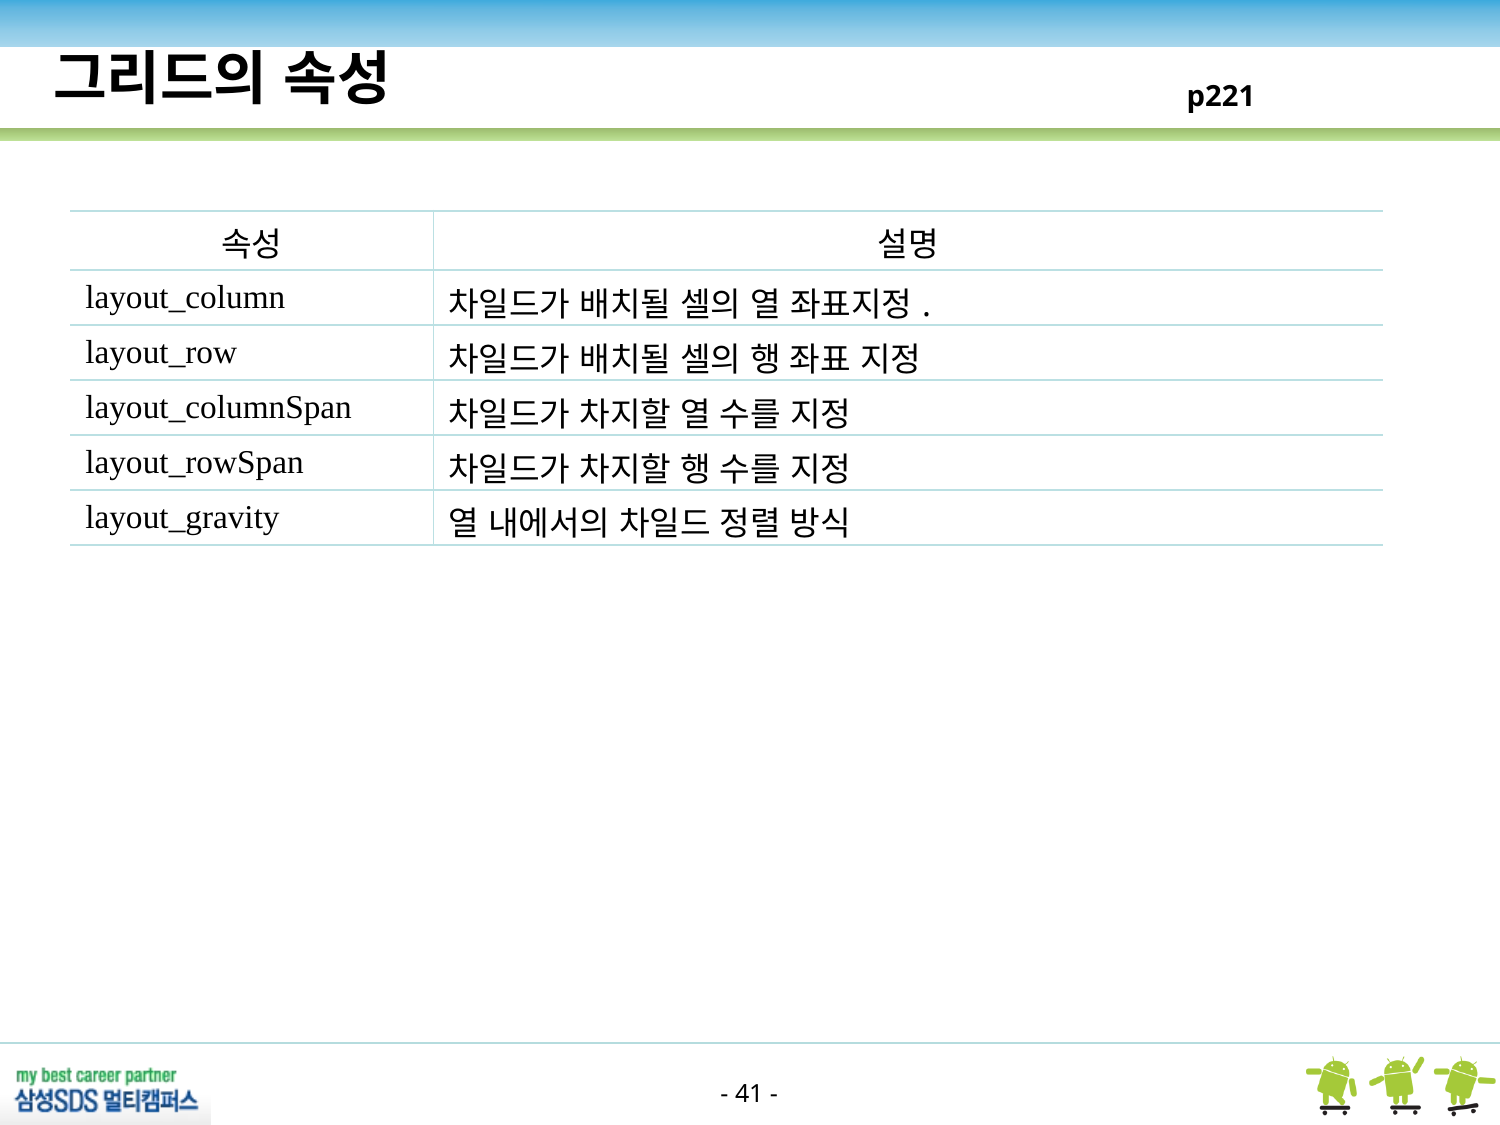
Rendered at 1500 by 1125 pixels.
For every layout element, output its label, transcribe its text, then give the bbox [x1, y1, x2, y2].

table_cell layout_column [70, 271, 433, 324]
picture [0, 0, 1500, 47]
text_box 그리드의 속성 [53, 42, 971, 111]
table_header 설명 [434, 212, 1383, 269]
table_cell 차일드가 배치될 셀의 행 좌표 지정 [434, 326, 1383, 379]
table_cell layout_row [70, 326, 433, 379]
table_header 속성 [70, 212, 433, 269]
table_cell 차일드가 차지할 열 수를 지정 [434, 381, 1383, 434]
picture [1300, 1048, 1500, 1125]
table_cell 열 내에서의 차일드 정렬 방식 [434, 491, 1383, 544]
table_cell layout_rowSpan [70, 436, 433, 489]
table_cell layout_gravity [70, 491, 433, 544]
table_cell 차일드가 차지할 행 수를 지정 [434, 436, 1383, 489]
slide_number - 41 - [574, 1070, 925, 1125]
picture [0, 1060, 211, 1125]
table_cell 차일드가 배치될 셀의 열 좌표지정. [434, 271, 1383, 324]
table_cell layout_columnSpan [70, 381, 433, 434]
text_box p221 [1171, 70, 1500, 120]
